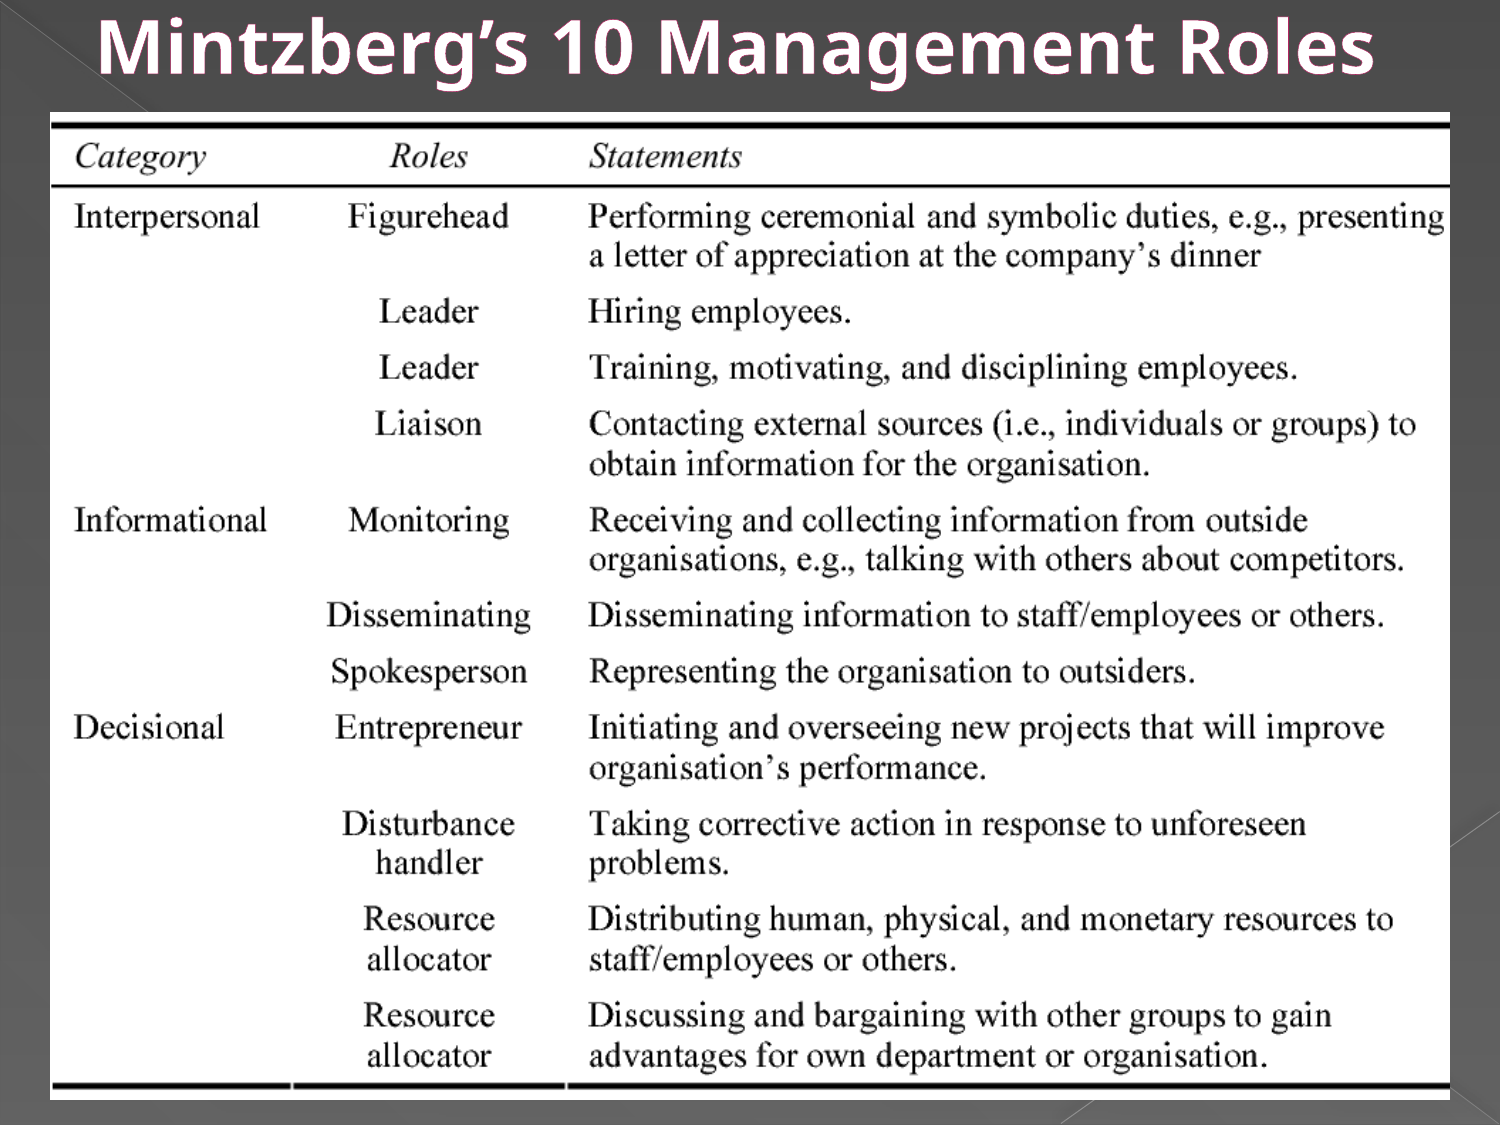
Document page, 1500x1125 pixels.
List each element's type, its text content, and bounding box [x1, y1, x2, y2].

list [49, 112, 1451, 1101]
title Mintzberg’s 10 Management Roles [0, 0, 1500, 125]
